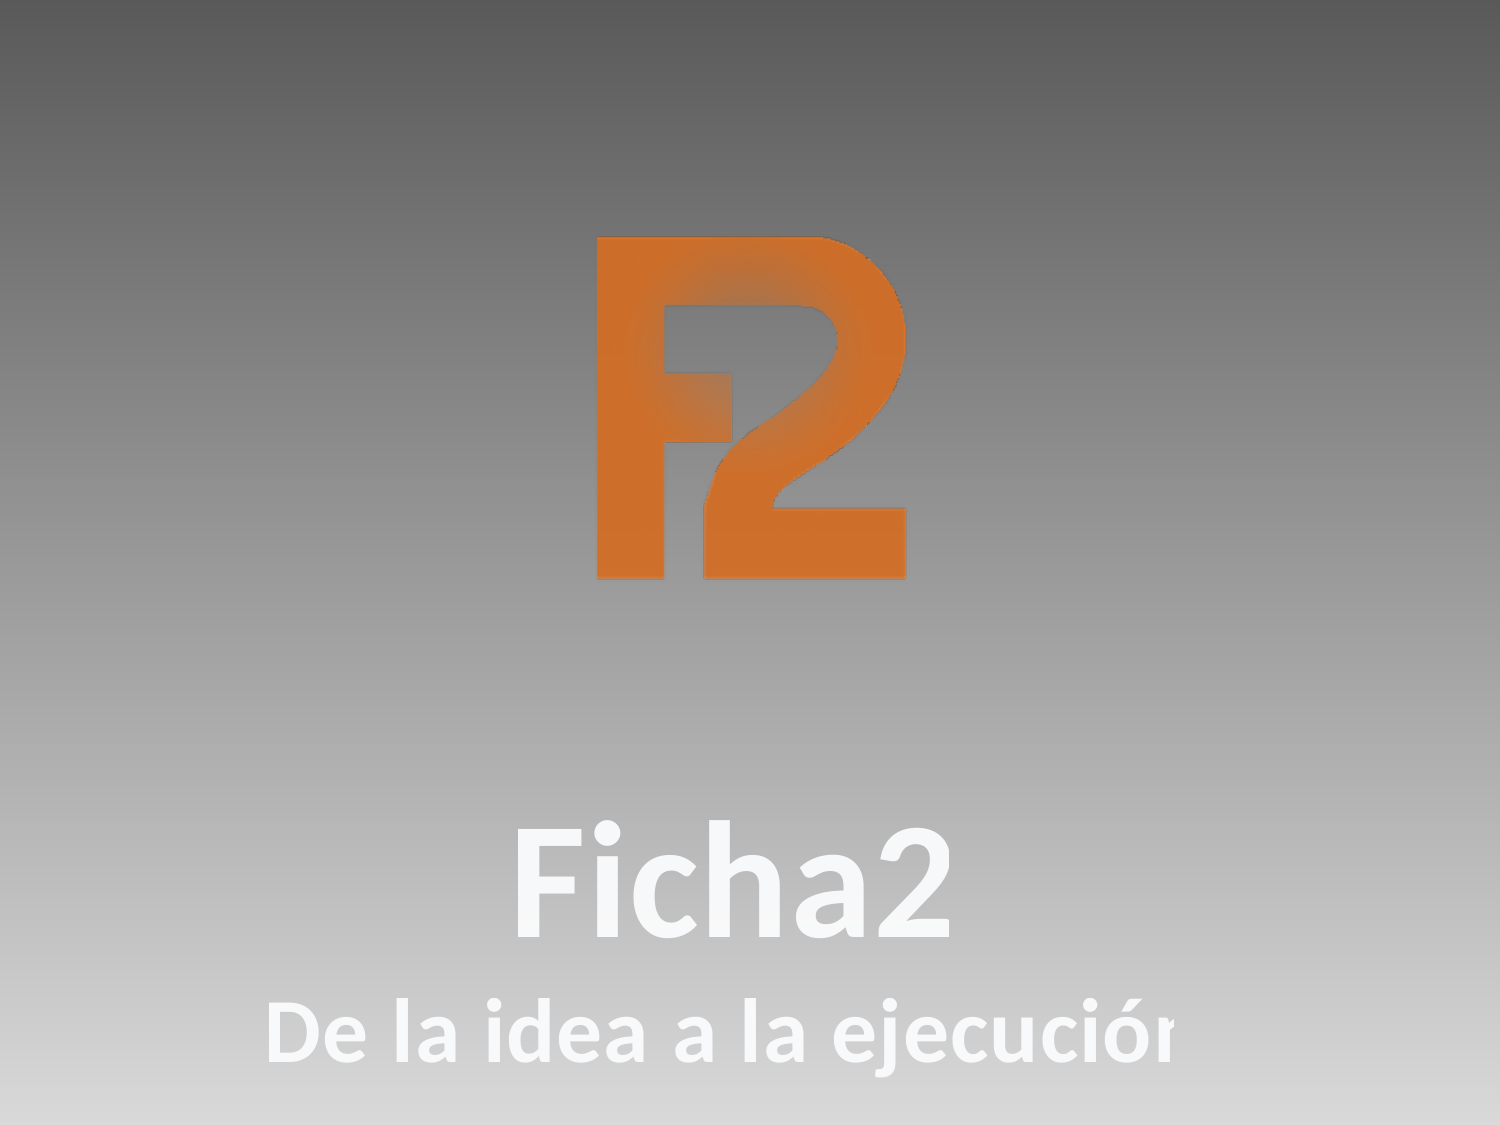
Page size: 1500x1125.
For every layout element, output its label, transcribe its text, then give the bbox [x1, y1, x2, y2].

picture [362, 20, 1106, 764]
text_box Ficha2 De la idea a la ejecución [248, 763, 1220, 1089]
